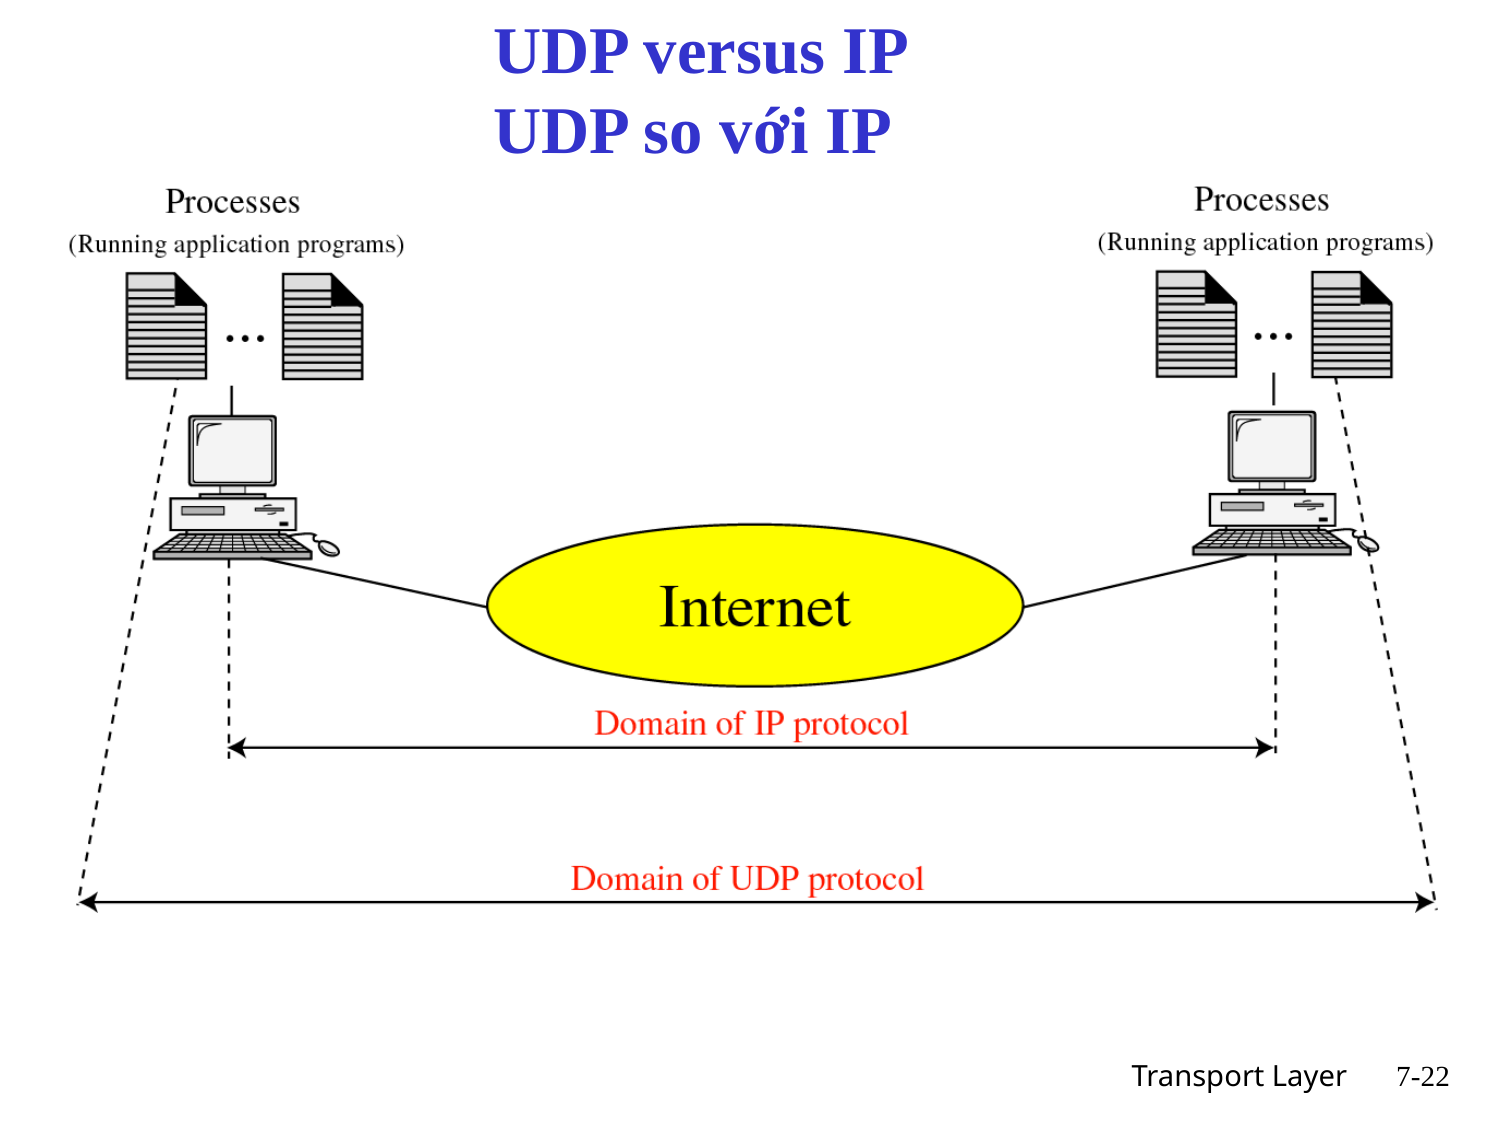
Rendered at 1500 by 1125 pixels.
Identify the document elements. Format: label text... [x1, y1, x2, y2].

picture [62, 179, 1438, 913]
text_box UDP versus IP UDP so với IP [478, 0, 925, 175]
footer Transport Layer [887, 1049, 1362, 1125]
slide_number 7-22 [1362, 1049, 1466, 1125]
